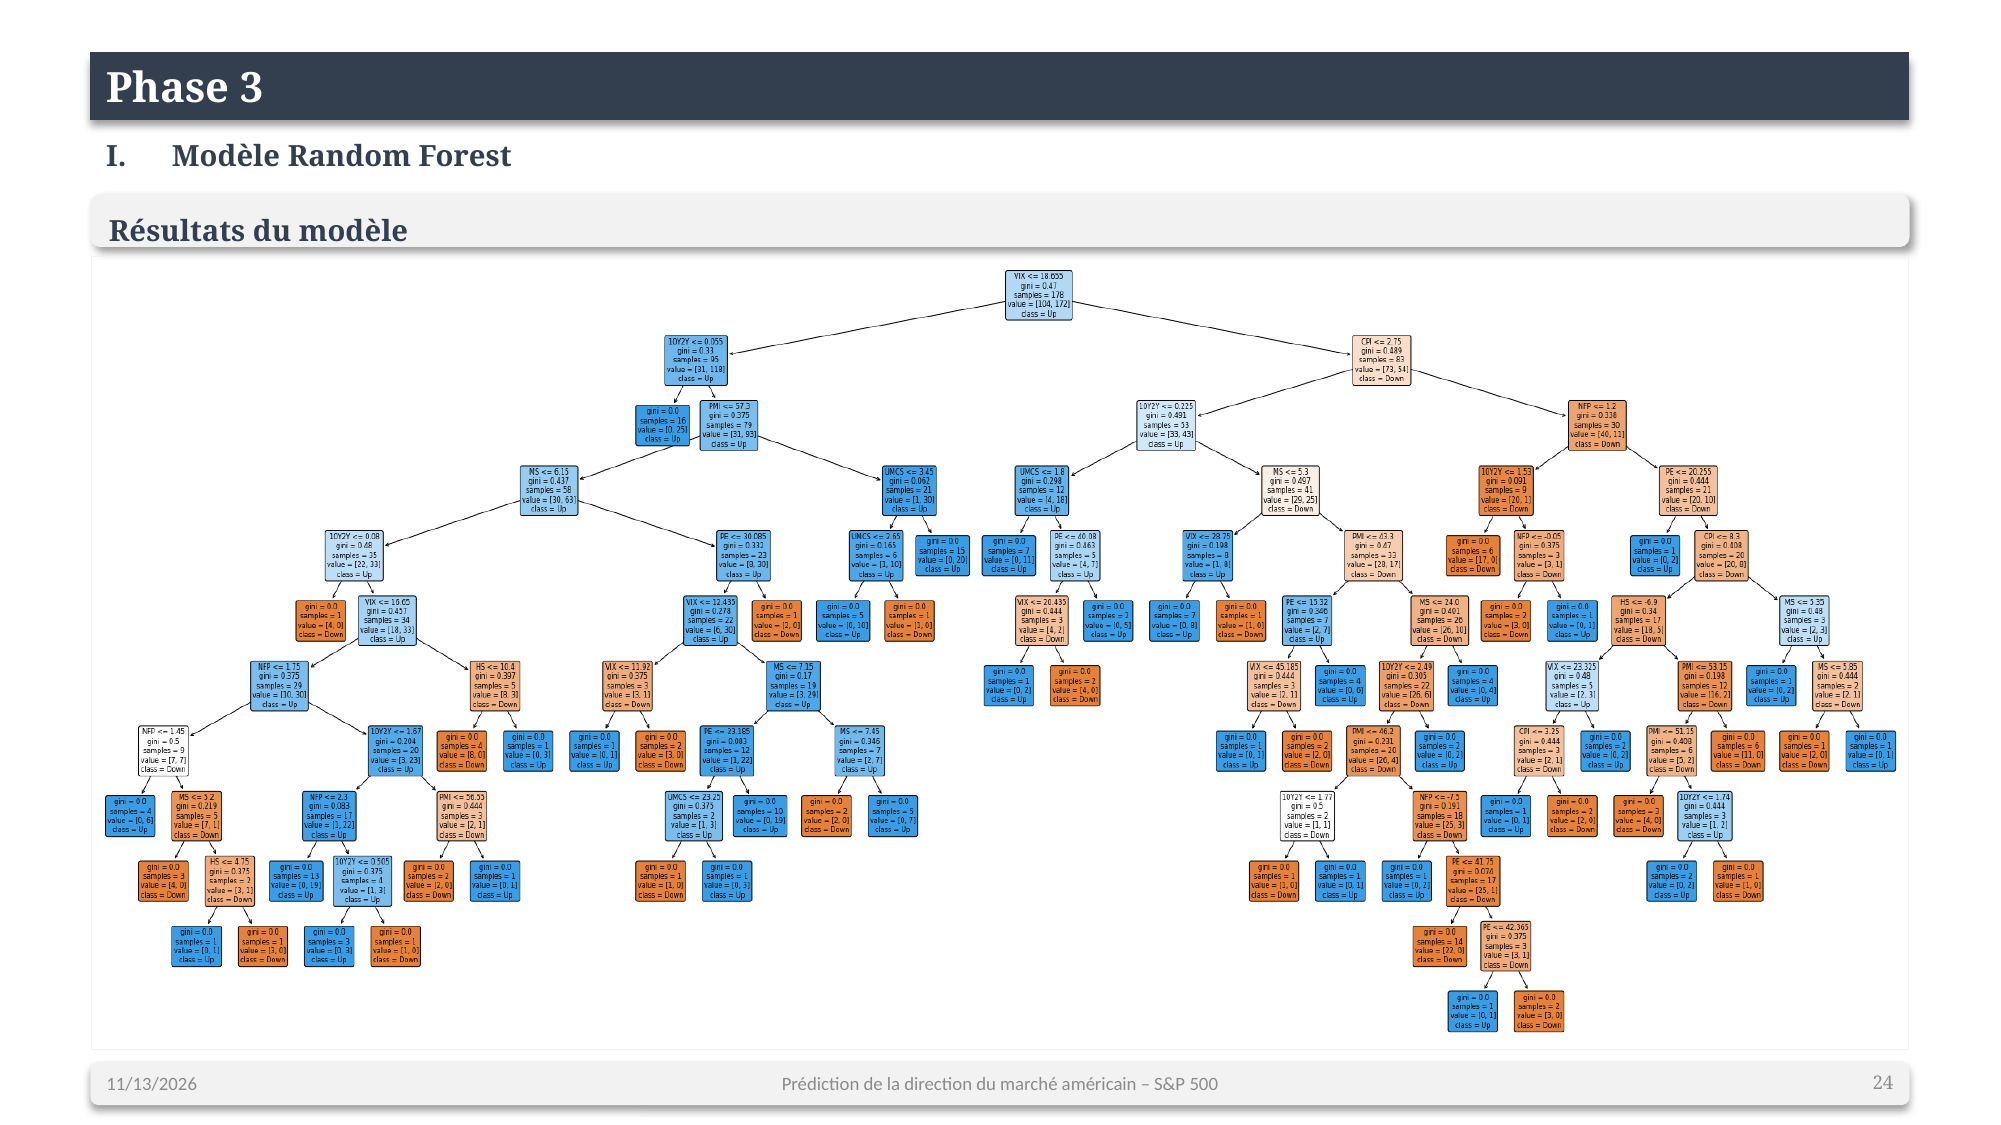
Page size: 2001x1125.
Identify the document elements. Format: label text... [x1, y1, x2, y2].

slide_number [91, 1062, 587, 1104]
footer Prédiction de la direction du marché américain – S&P 500 [587, 1062, 1412, 1104]
text_box Modèle Random Forest [91, 130, 1092, 180]
text_box Résultats du modèle [90, 194, 1910, 247]
text_box Phase 3 [91, 53, 1909, 119]
picture [91, 256, 1909, 1050]
slide_number 24 [1412, 1062, 1909, 1104]
